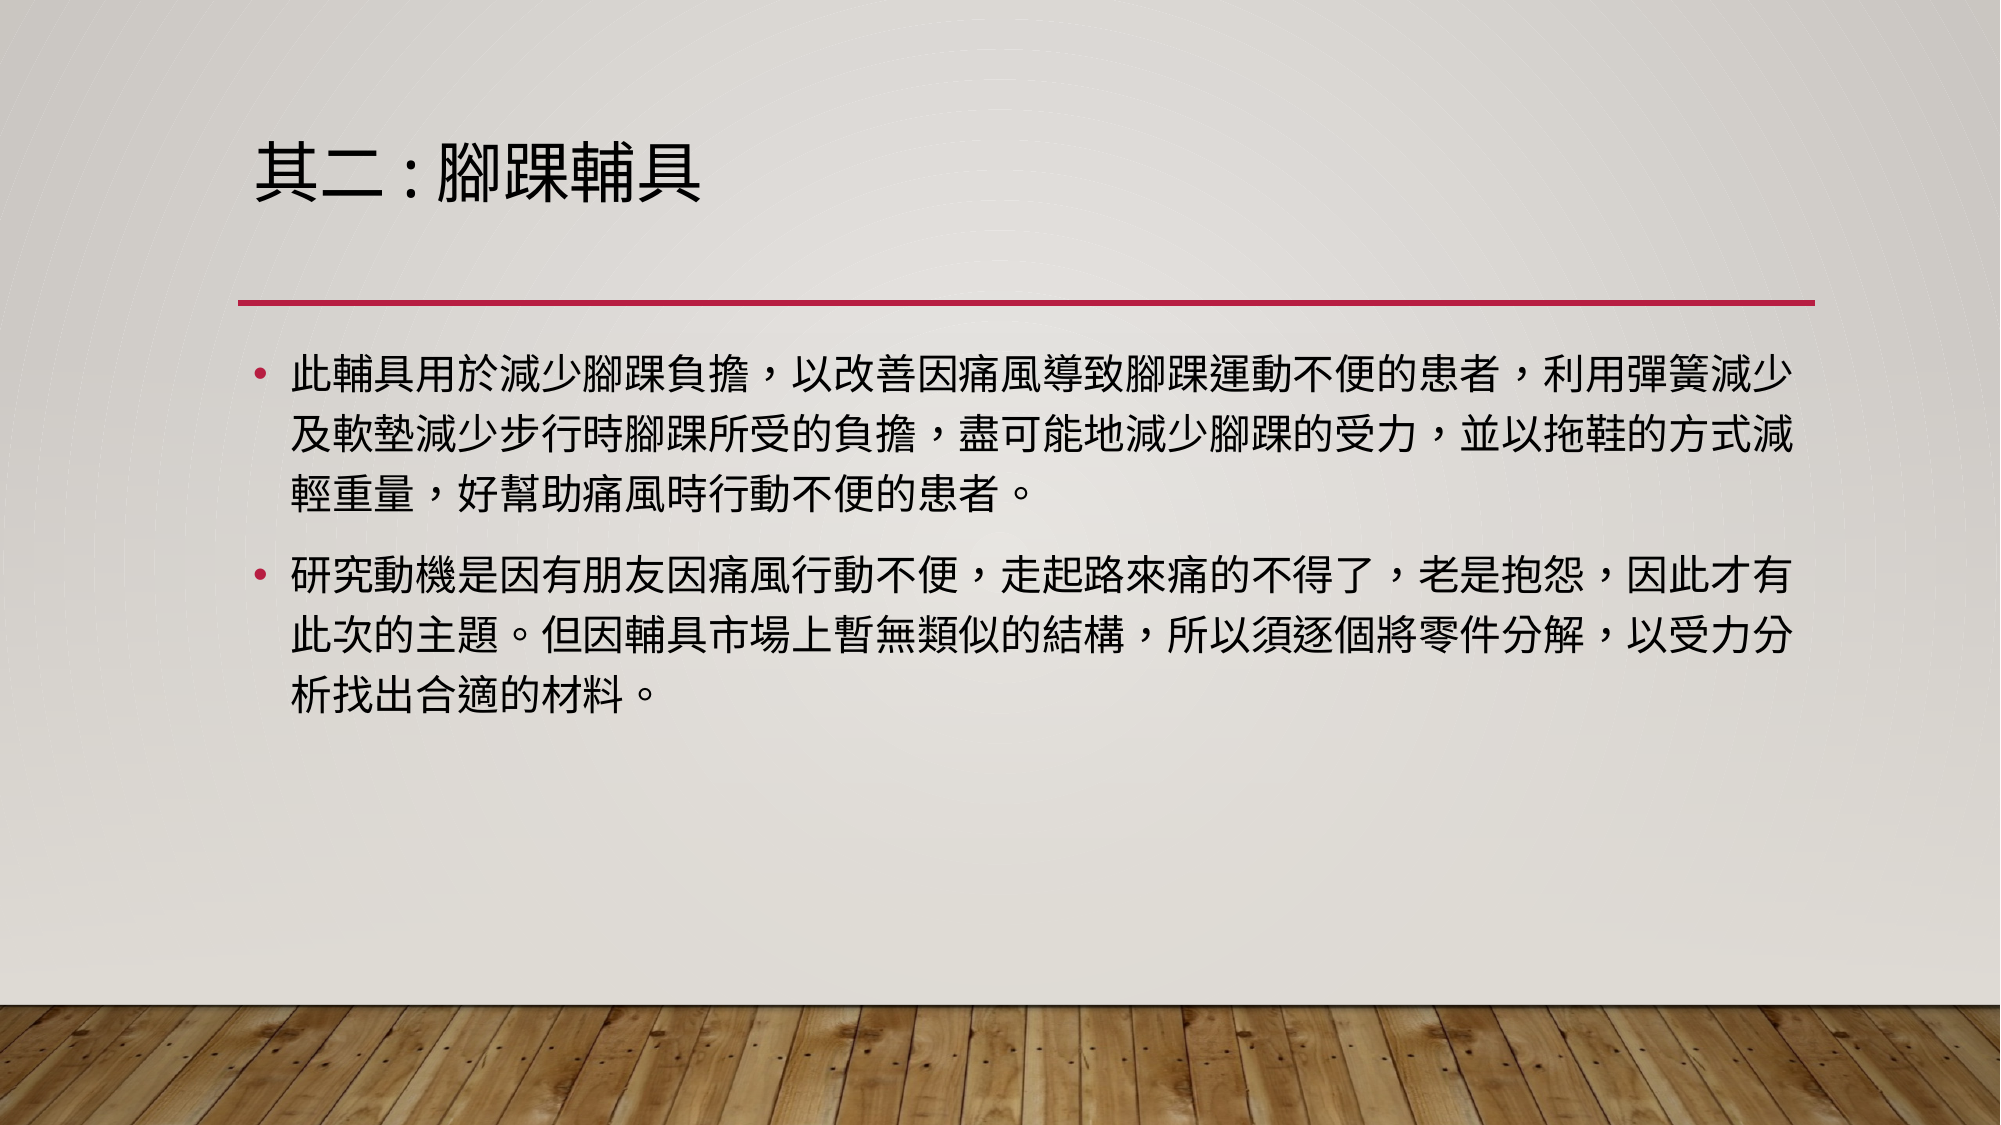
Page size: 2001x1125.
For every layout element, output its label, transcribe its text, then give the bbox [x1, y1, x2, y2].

picture [0, 1005, 2000, 1125]
list 此輔具用於減少腳踝負擔，以改善因痛風導致腳踝運動不便的患者，利用彈簧減少及軟墊減少步行時腳踝所受的負擔，盡可能地減少腳踝的受力，並以拖鞋的方式減輕重量，好幫助痛風時行動不便的患者。 研究動機是因有朋友因痛風行動不便，走起路來痛的不得了，老是抱怨，因此才有此次的主題。但因輔具市場上暫無類似的結構，所以須逐個將零件分解，以受力分析找出合適的材料。 [238, 330, 1814, 897]
title 其二:腳踝輔具 [238, 131, 1814, 305]
